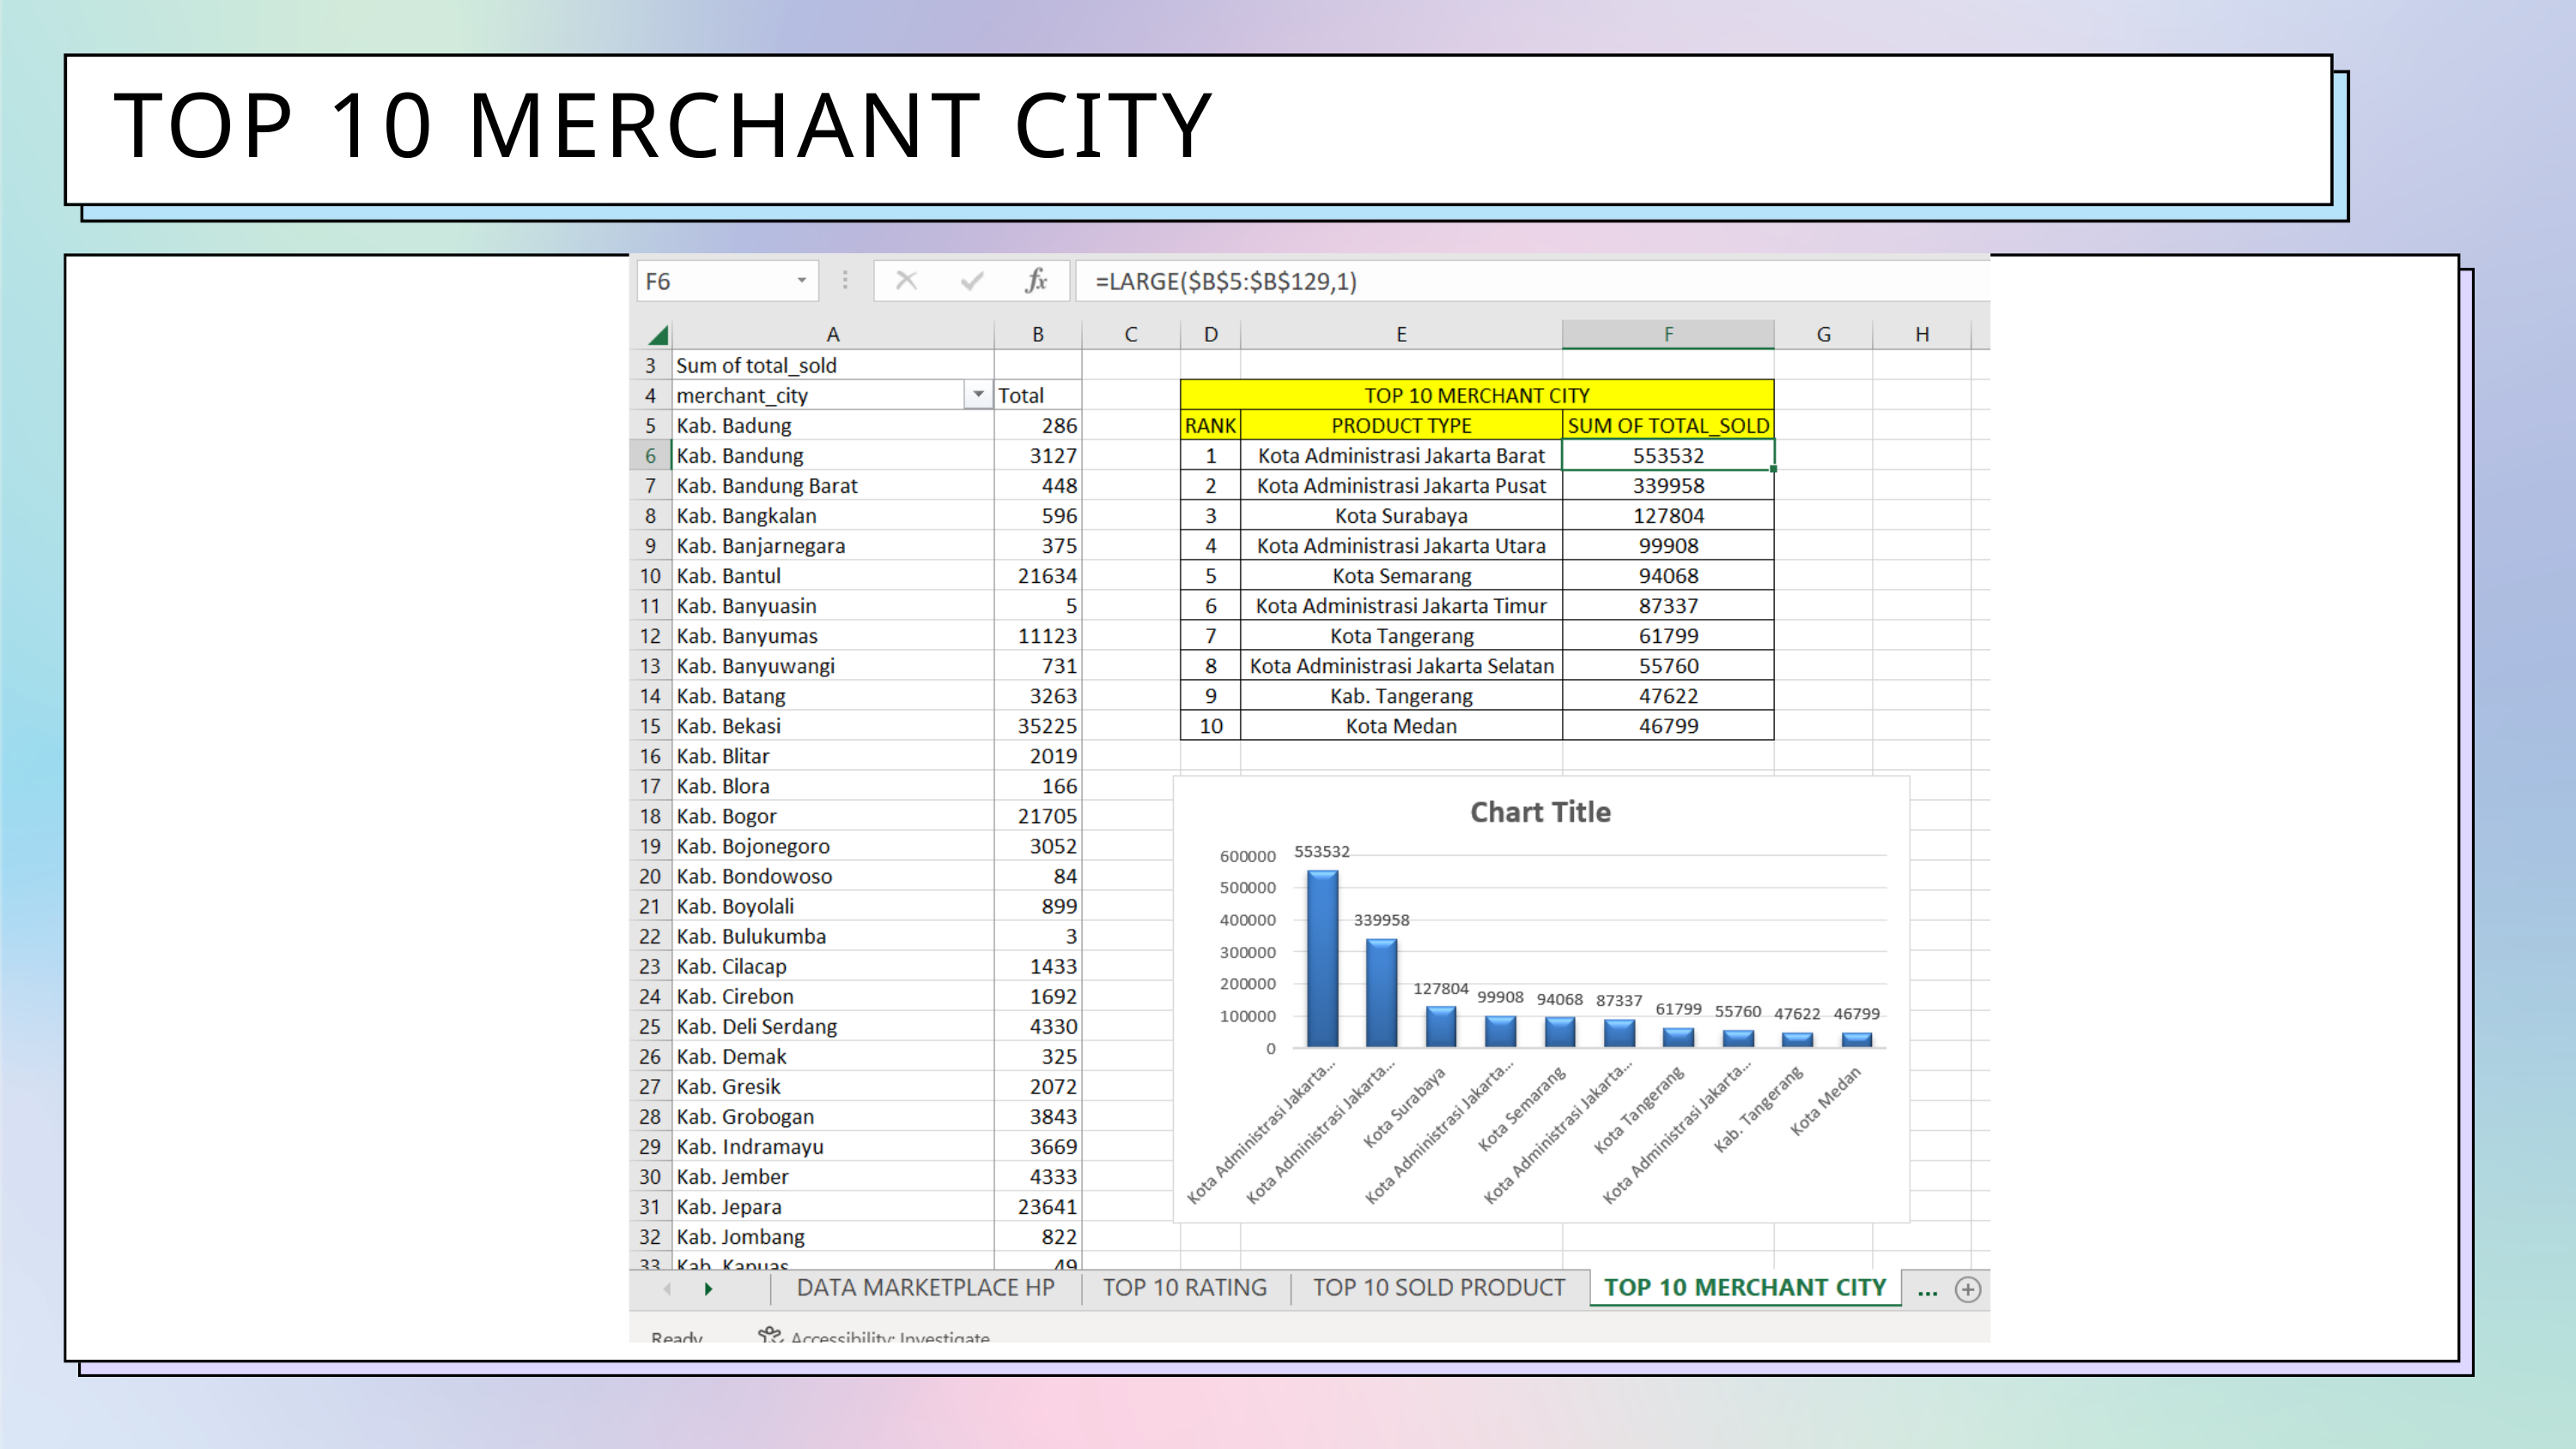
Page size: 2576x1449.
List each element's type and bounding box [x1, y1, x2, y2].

text_box [64, 253, 2476, 1378]
text_box [64, 53, 2351, 223]
picture [0, 0, 2576, 1449]
